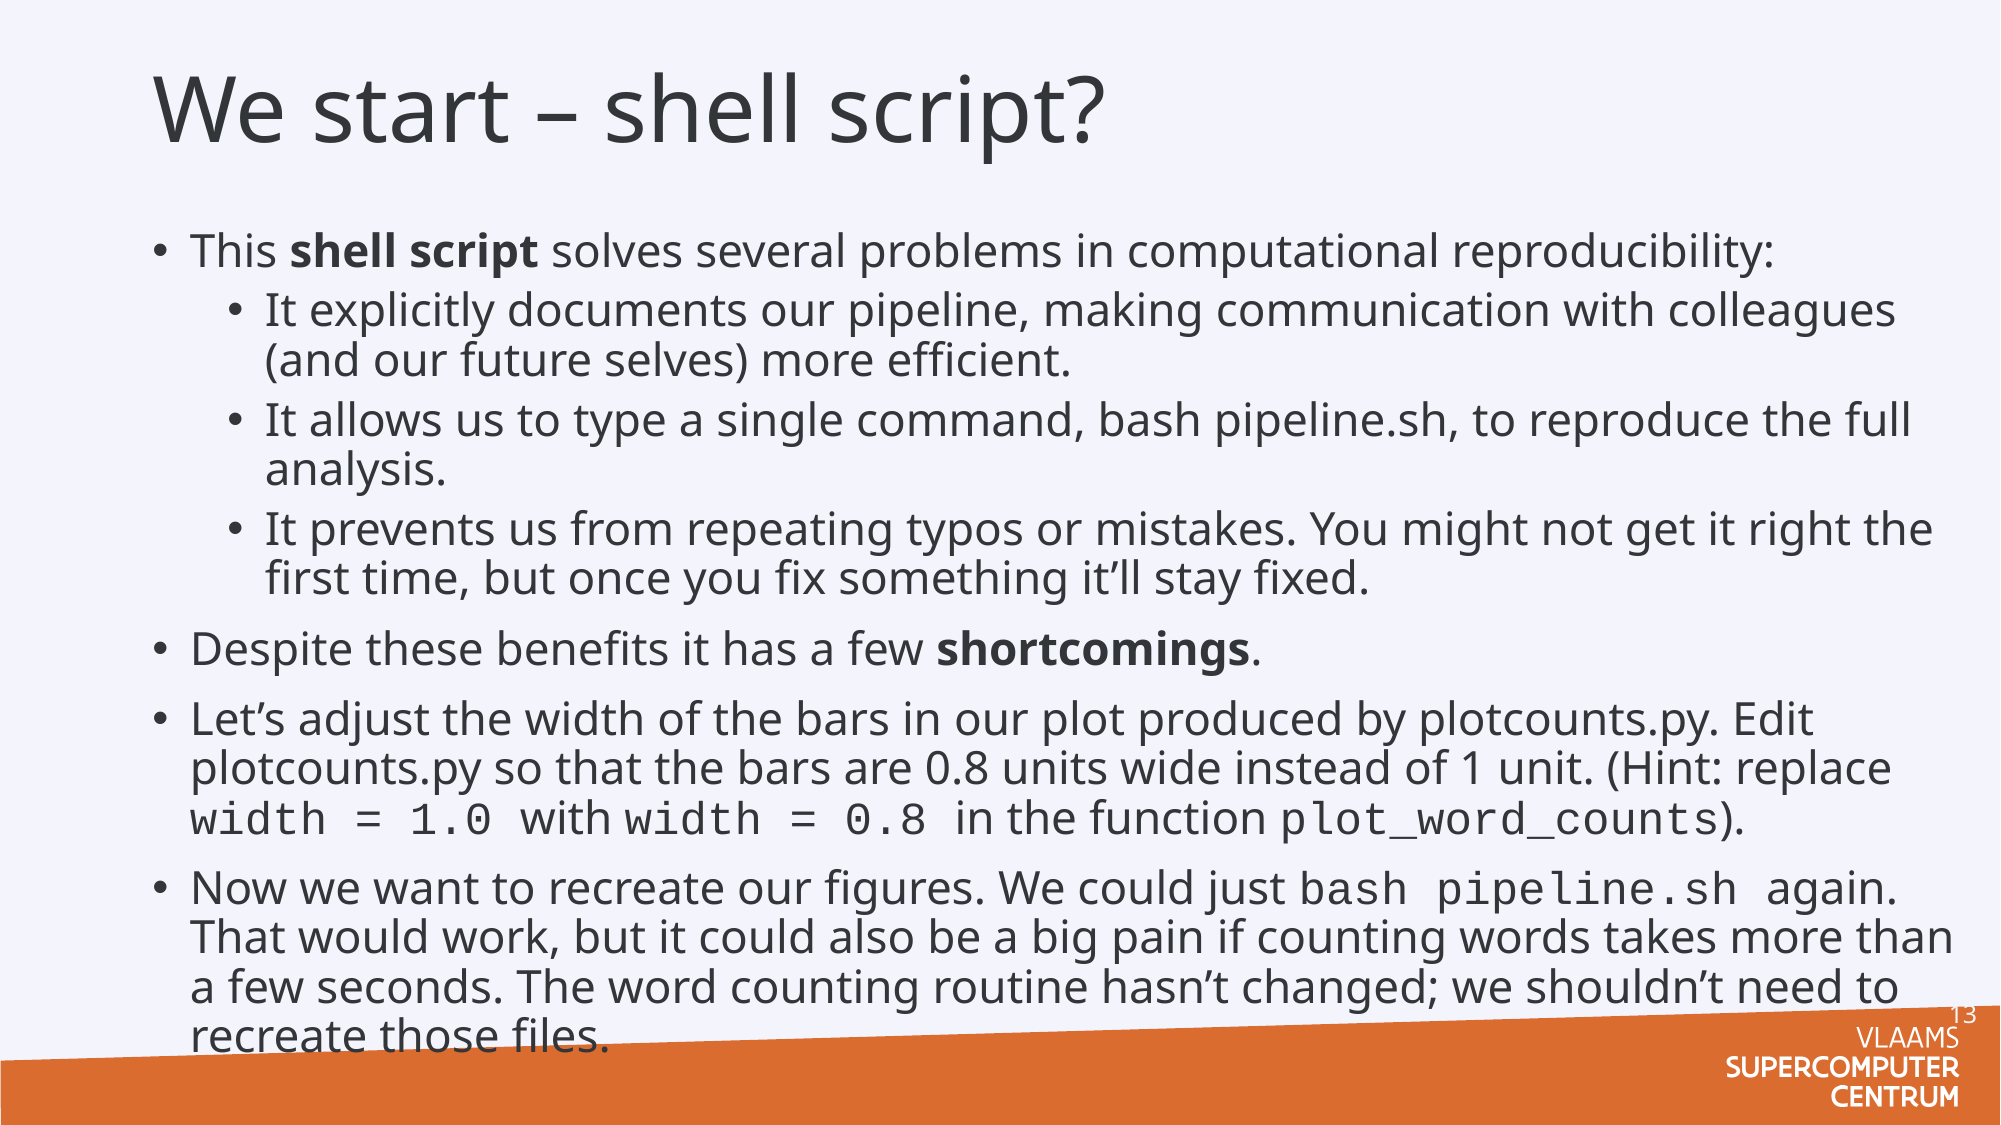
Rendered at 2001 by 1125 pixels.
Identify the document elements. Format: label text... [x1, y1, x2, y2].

list This shell script solves several problems in computational reproducibility: It explicitly documents our pipeline, making communication with colleagues (and our future selves) more efficient. It allows us to type a single command, bash pipeline.sh, to reproduce the full analysis. It prevents us from repeating typos or mistakes. You might not get it right the first time, but once you fix something it’ll stay fixed. Despite these benefits it has a few shortcomings. Let’s adjust the width of the bars in our plot produced by plotcounts.py. Edit plotcounts.py so that the bars are 0.8 units wide instead of 1 unit. (Hint: replace width = 1.0 with width = 0.8 in the function plot_word_counts). Now we want to recreate our figures. We could just bash pipeline.sh again. That would work, but it could also be a big pain if counting words takes more than a few seconds. The word counting routine hasn’t changed; we shouldn’t need to recreate those files. [137, 219, 1979, 1069]
picture [1725, 1069, 1960, 1117]
slide_number 13 [1787, 992, 1993, 1040]
title We start – shell script? [137, 4, 1863, 219]
